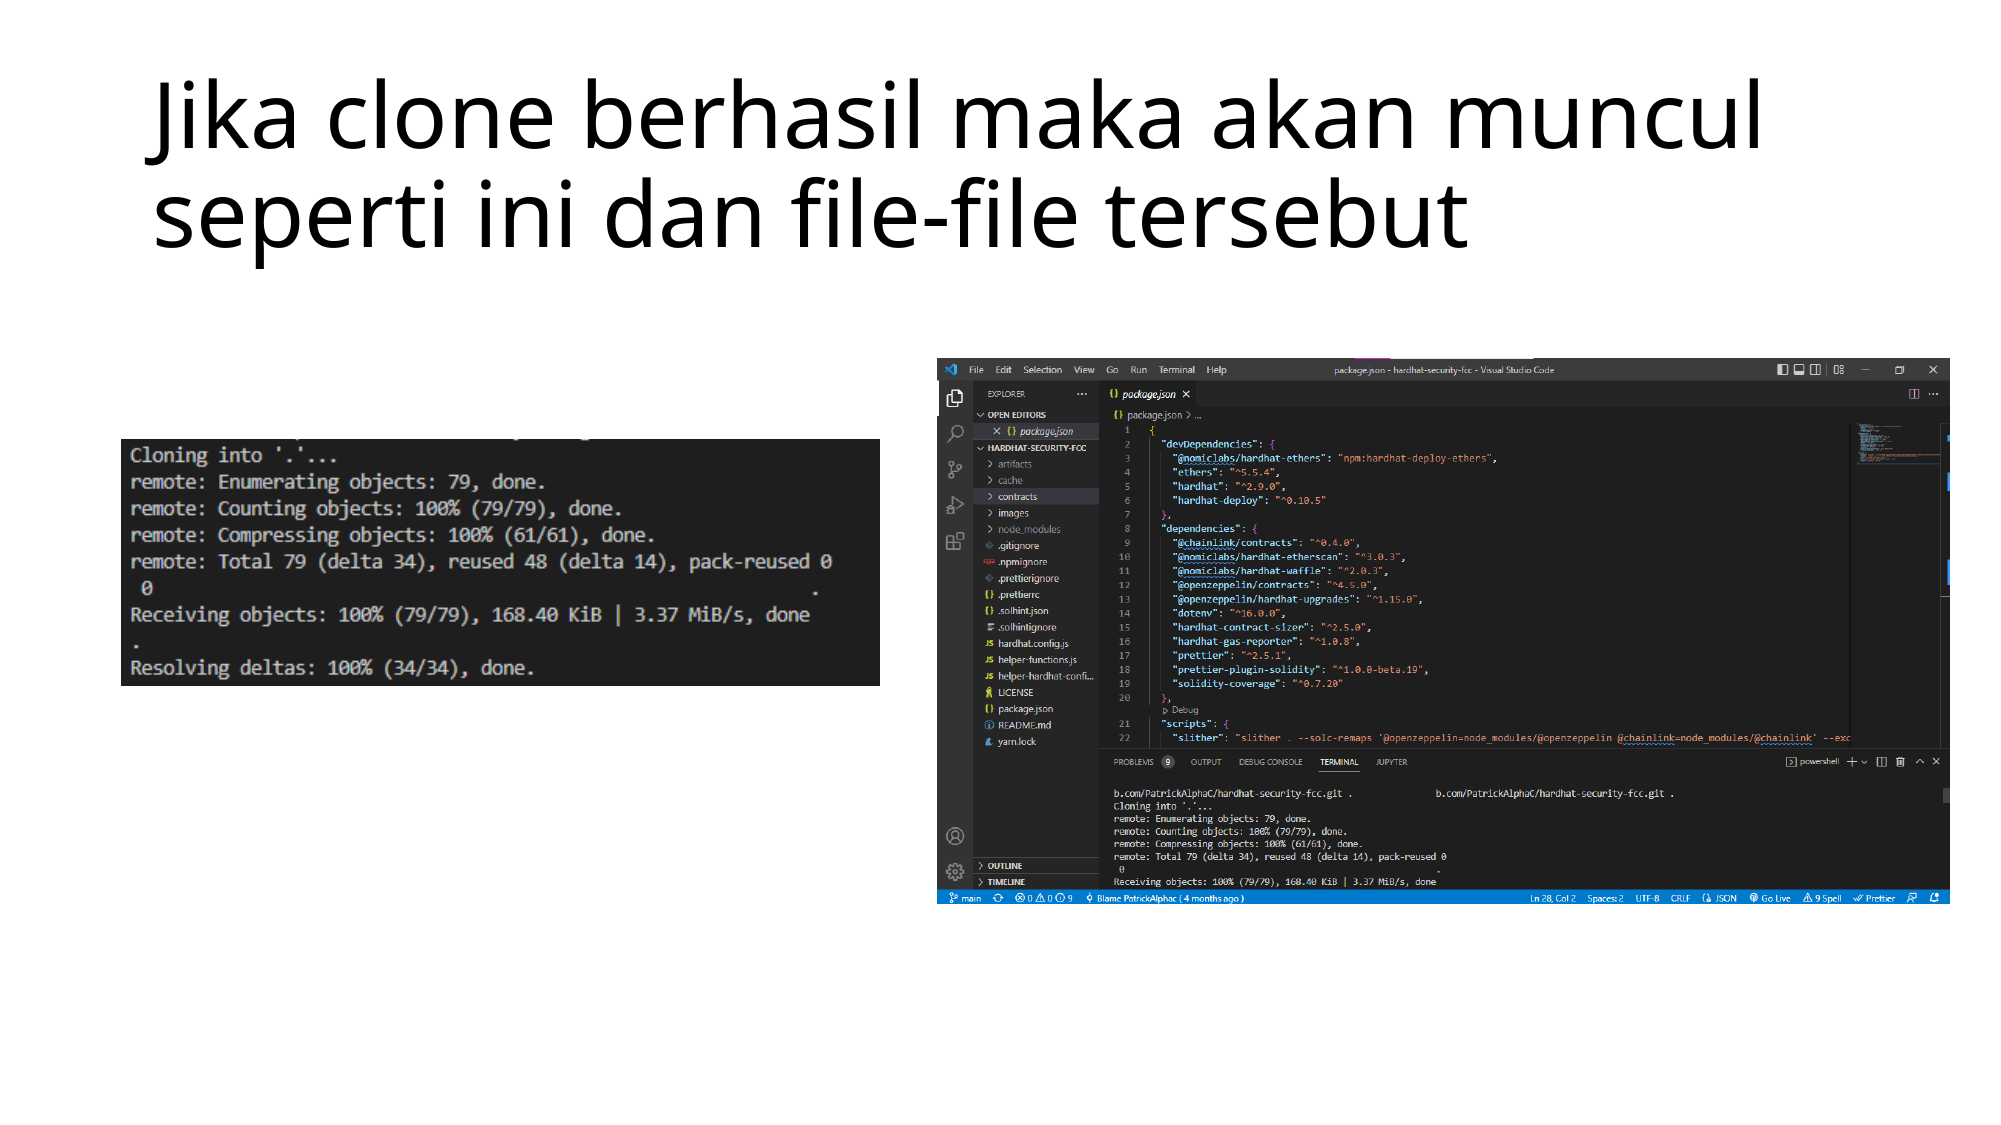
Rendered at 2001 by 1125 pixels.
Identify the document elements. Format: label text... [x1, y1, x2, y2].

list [121, 439, 880, 686]
title Jika clone berhasil maka akan muncul seperti ini dan file-file tersebut [137, 59, 1863, 278]
picture [937, 358, 1950, 904]
